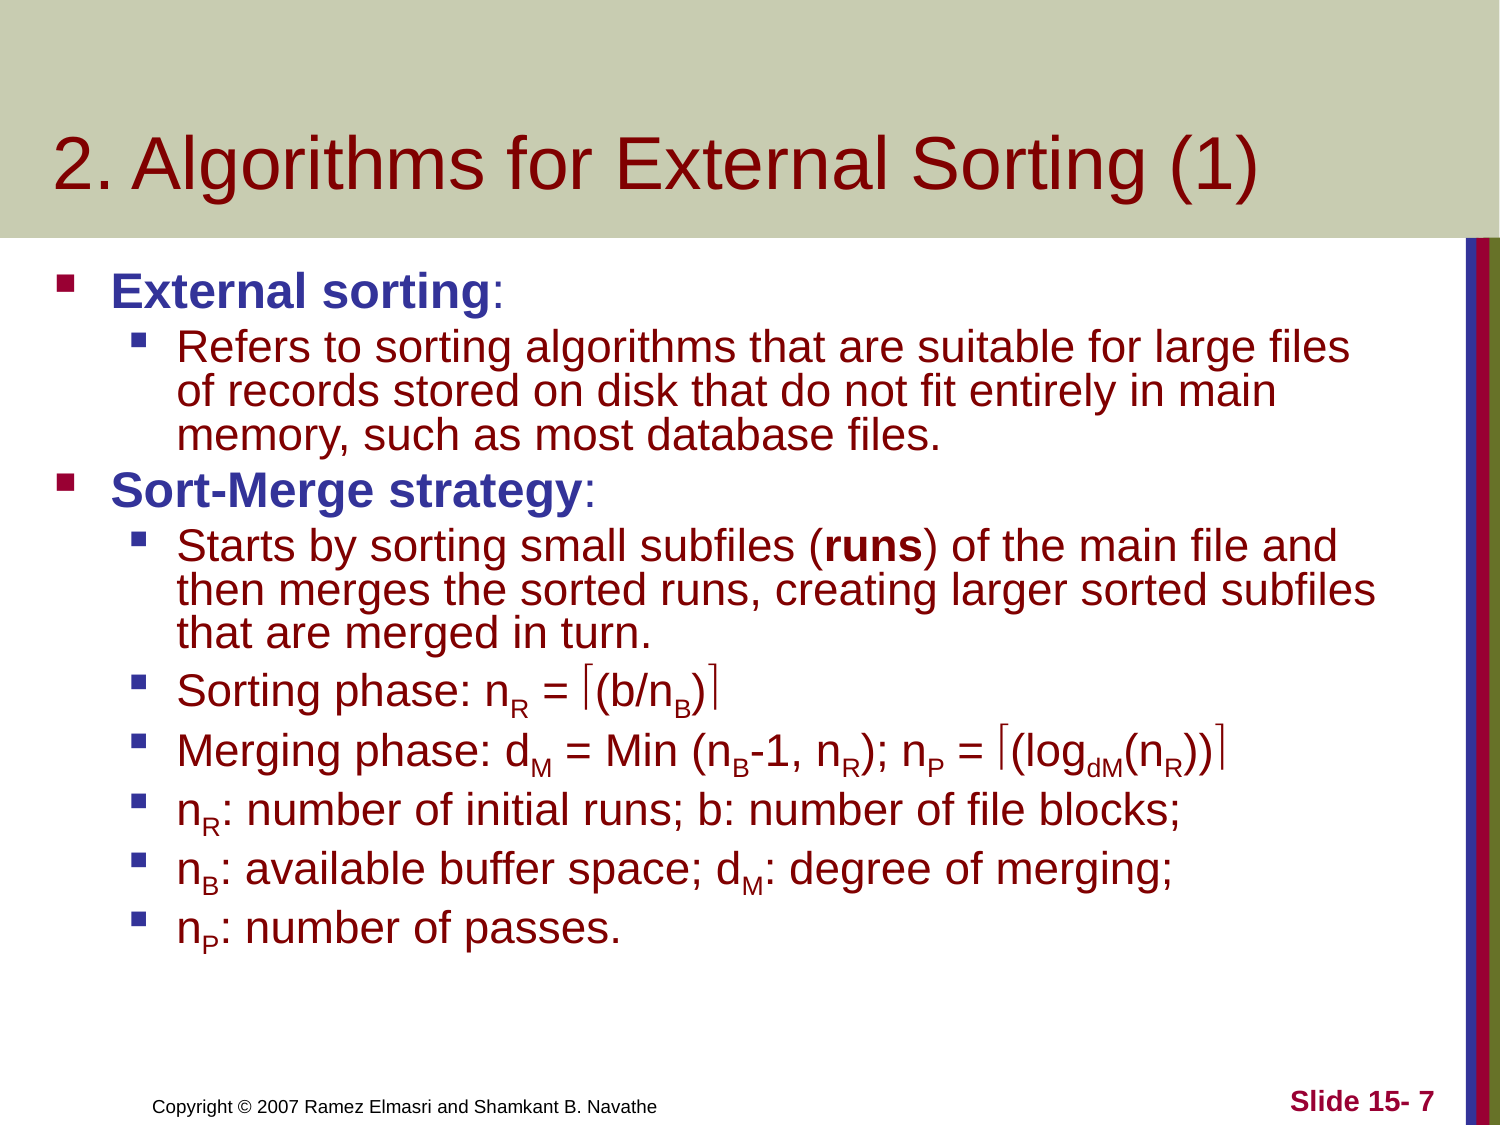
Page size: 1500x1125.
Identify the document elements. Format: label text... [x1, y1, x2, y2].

title 2. Algorithms for External Sorting (1) [37, 49, 1317, 213]
list External sorting: Refers to sorting algorithms that are suitable for large files of records stored on disk that do not fit entirely in main memory, such as most database files. Sort-Merge strategy: Starts by sorting small subfiles (runs) of the main file and then merges the sorted runs, creating larger sorted subfiles that are merged in turn. Sorting phase: nR = (b/nB) Merging phase: dM = Min (nB-1, nR); nP = (logdM(nR)) nR: number of initial runs; b: number of file blocks; nB: available buffer space; dM: degree of merging; nP: number of passes. [39, 262, 1401, 1013]
slide_number Slide 15- 7 [1137, 1049, 1451, 1125]
